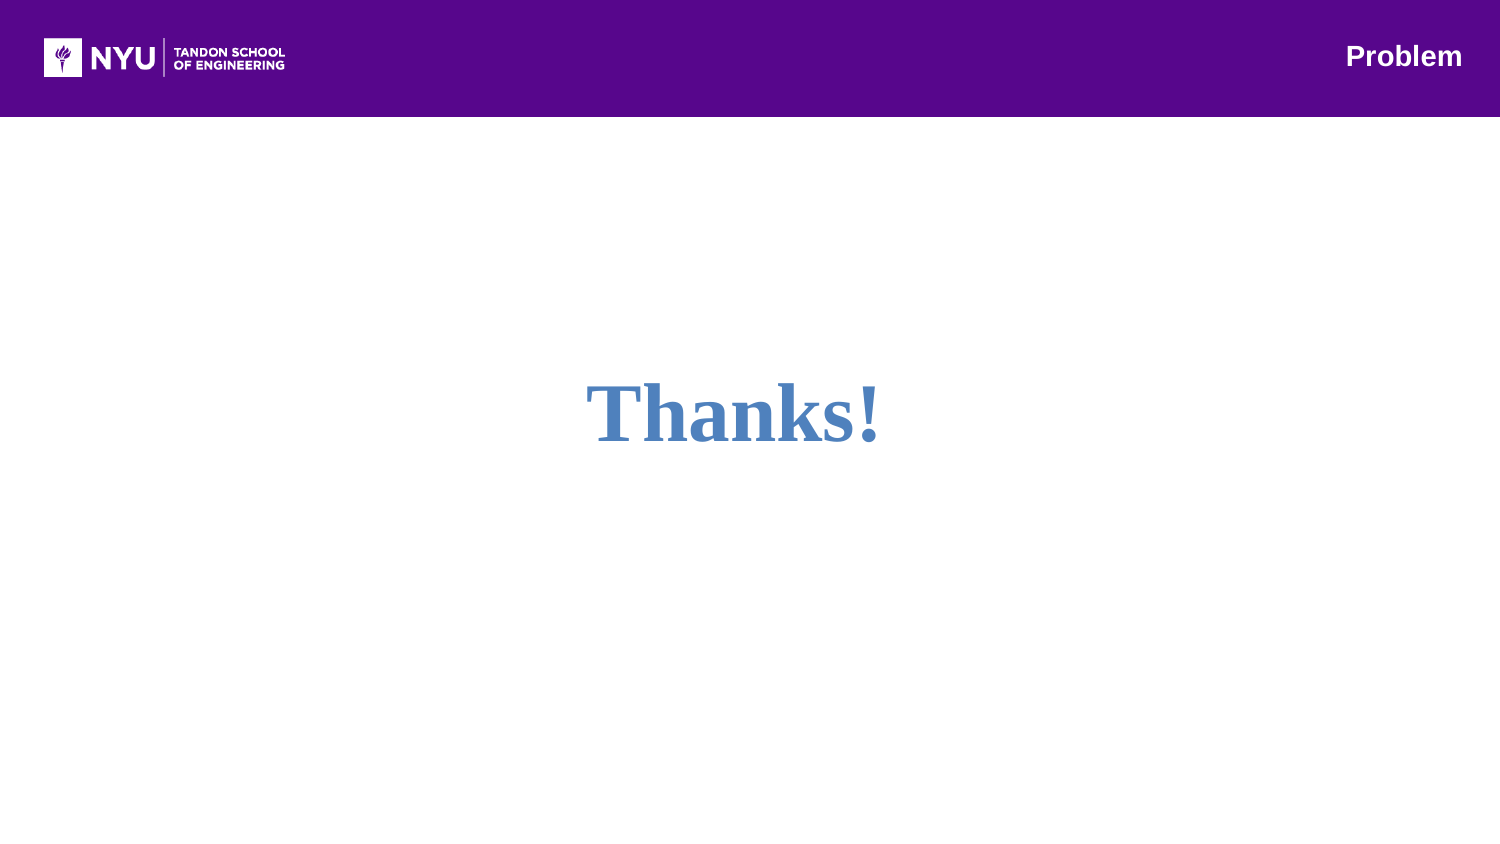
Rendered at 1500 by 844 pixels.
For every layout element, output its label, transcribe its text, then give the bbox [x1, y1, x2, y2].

list Problem [1013, 37, 1463, 81]
list Thanks! [549, 312, 1069, 599]
picture [44, 38, 285, 77]
